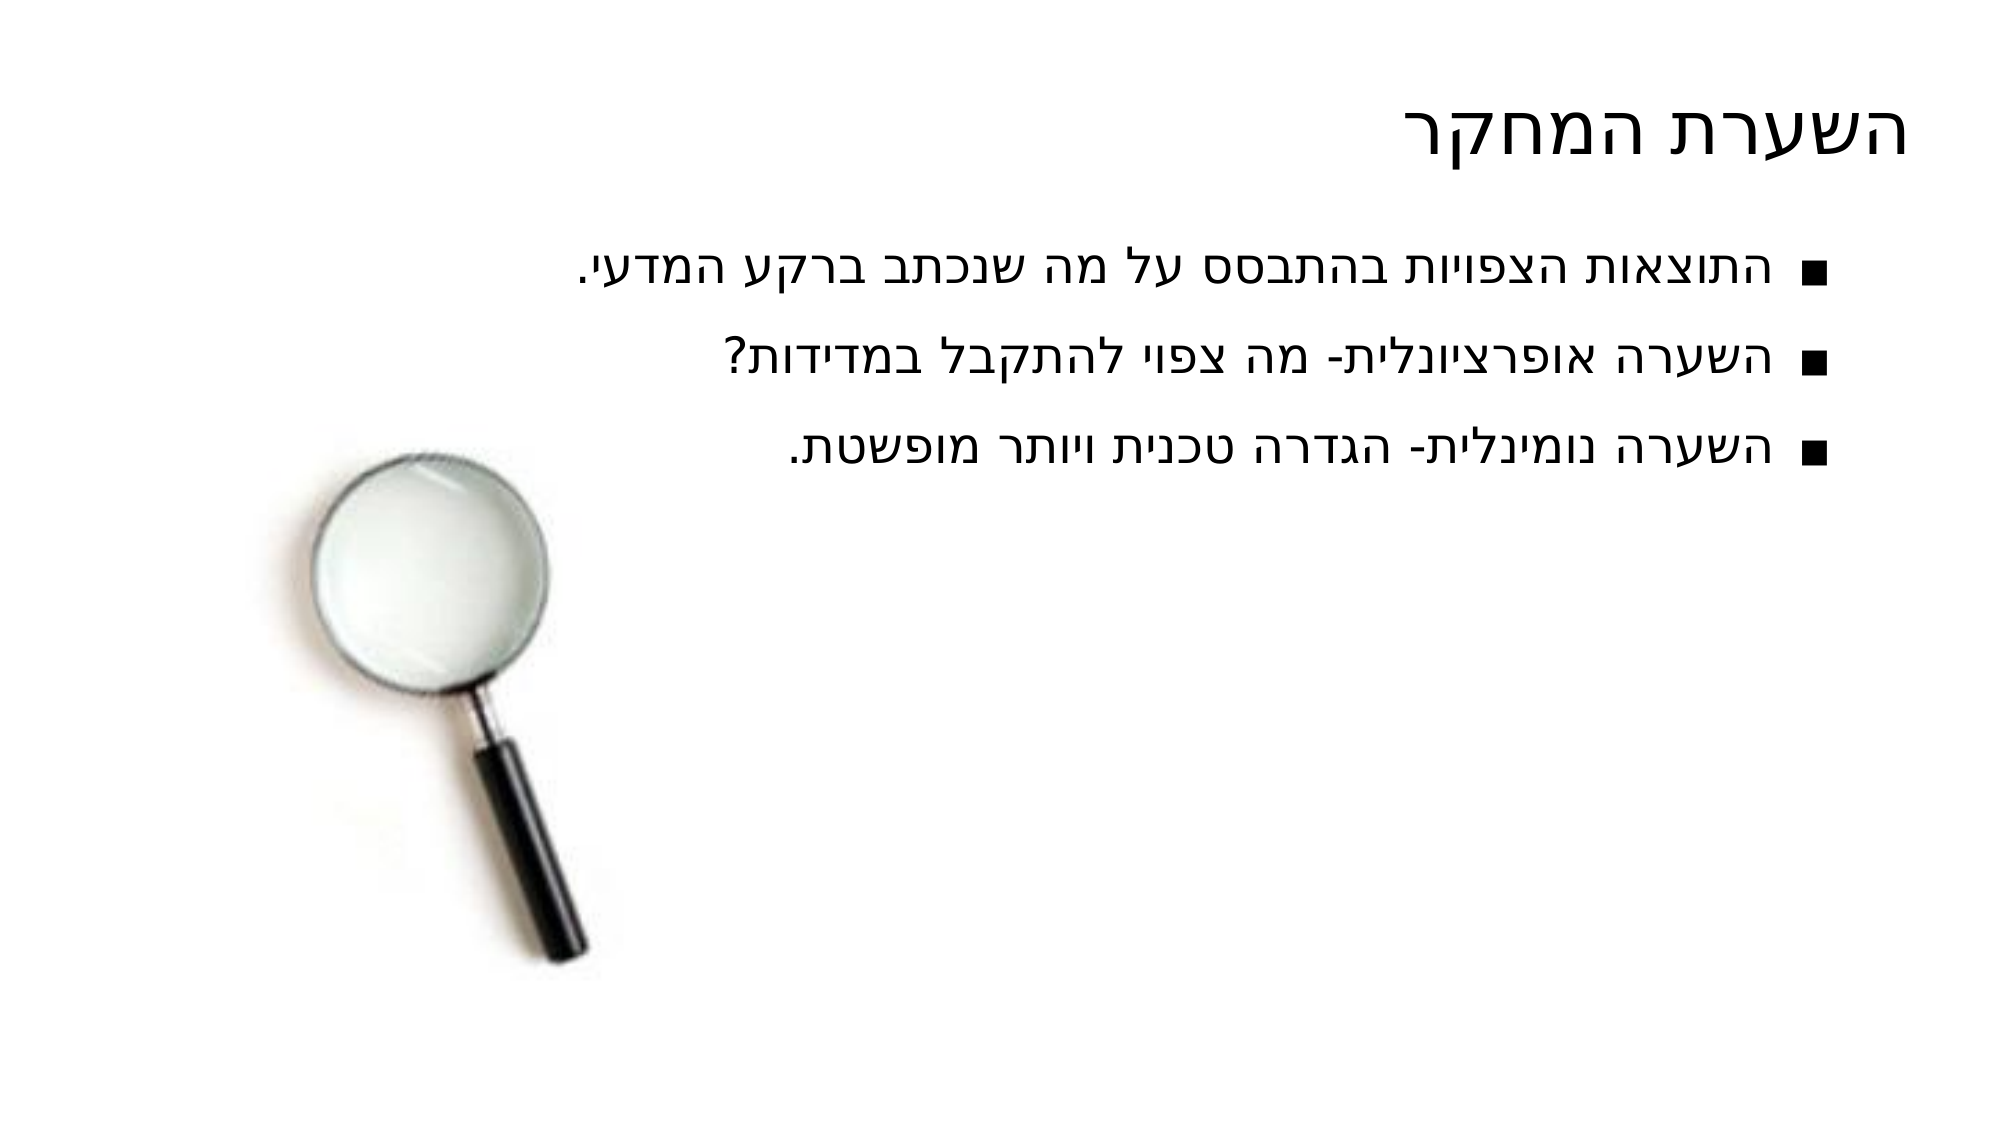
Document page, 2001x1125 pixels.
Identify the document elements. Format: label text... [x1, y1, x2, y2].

text_box השערת המחקר [783, 26, 1927, 177]
picture [91, 382, 785, 1075]
text_box התוצאות הצפויות בהתבסס על מה שנכתב ברקע המדעי. השערה אופרציונלית- מה צפוי להתקבל במדידות? השערה נומינלית- הגדרה טכנית ויותר מופשטת. [115, 196, 1847, 662]
